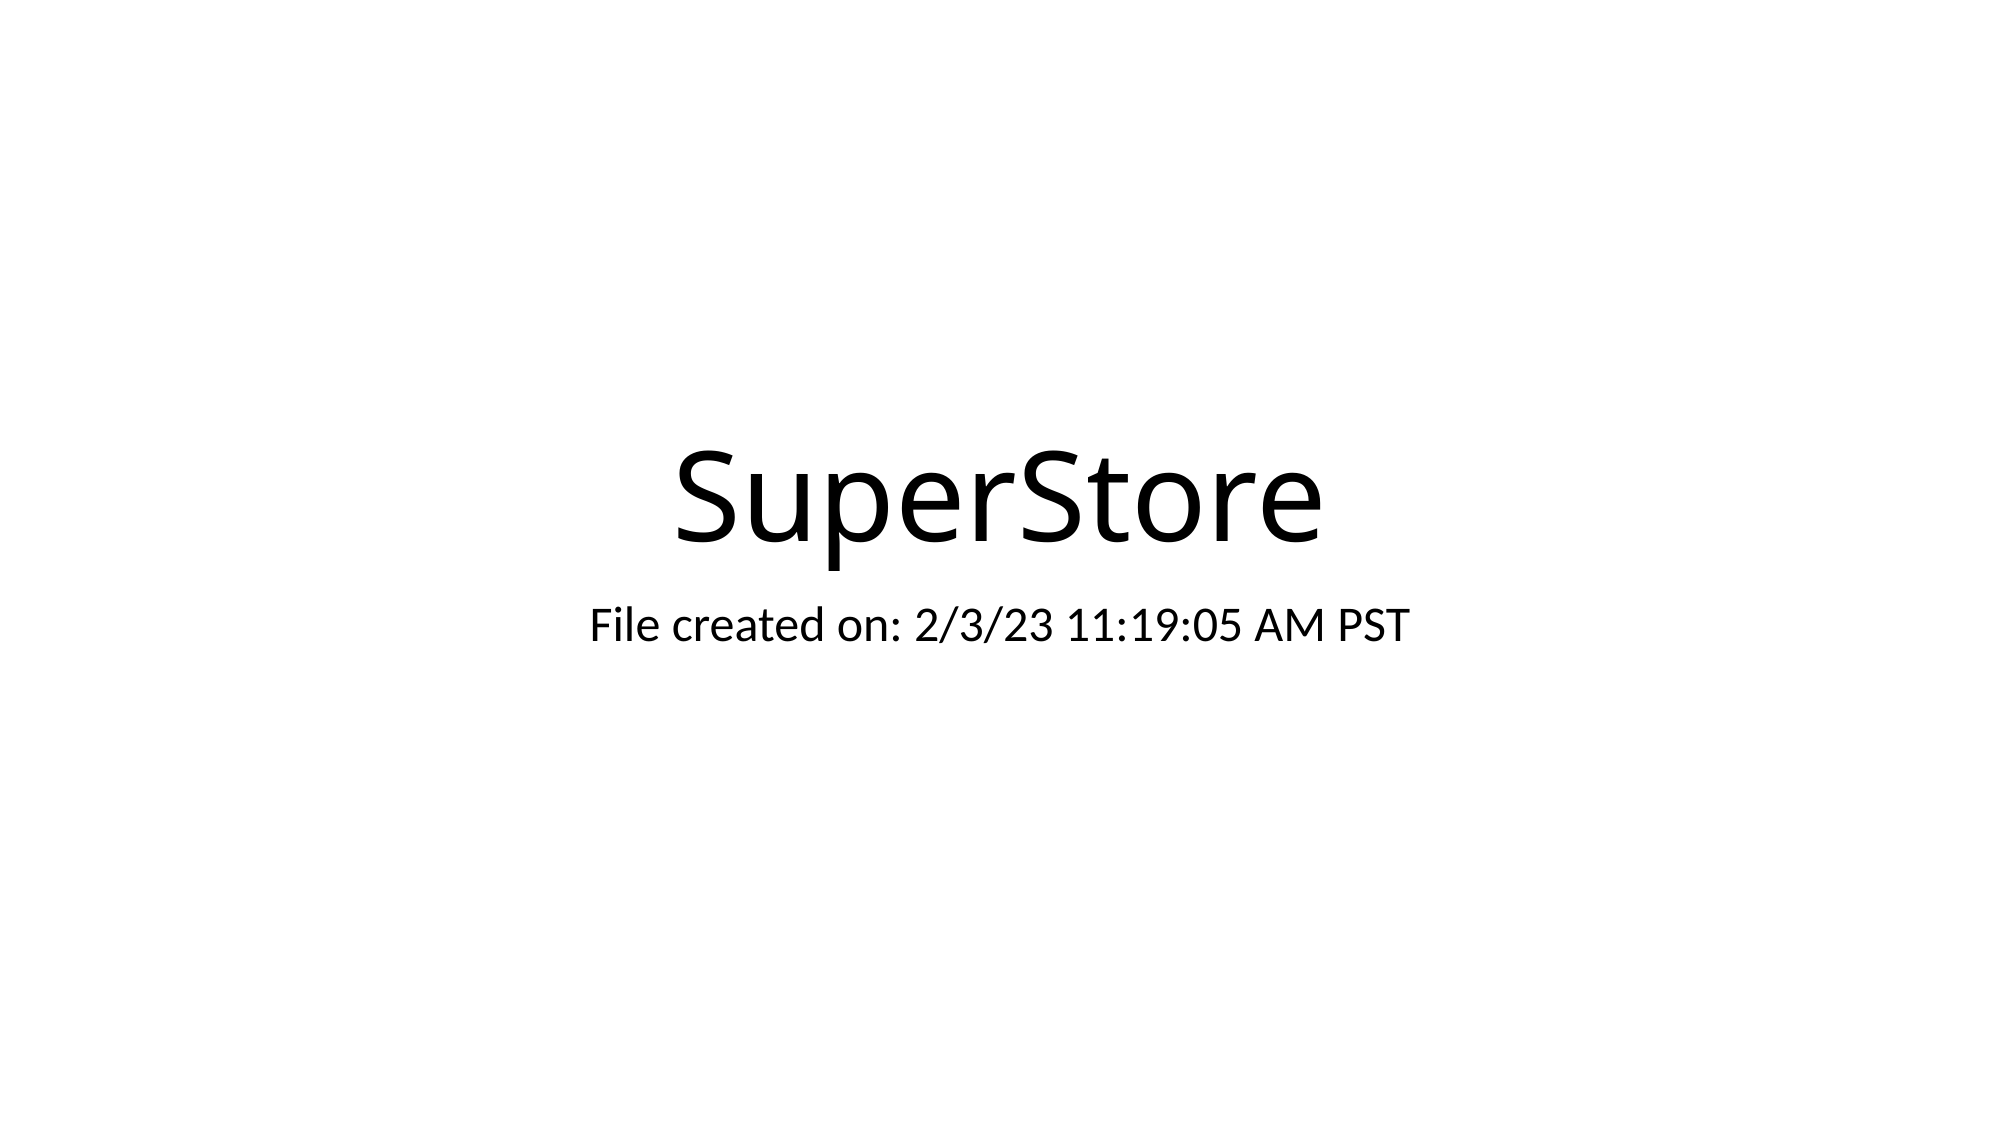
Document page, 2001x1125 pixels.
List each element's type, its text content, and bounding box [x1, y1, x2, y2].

title SuperStore [249, 184, 1750, 576]
subtitle File created on: 2/3/23 11:19:05 AM PST [249, 590, 1750, 863]
